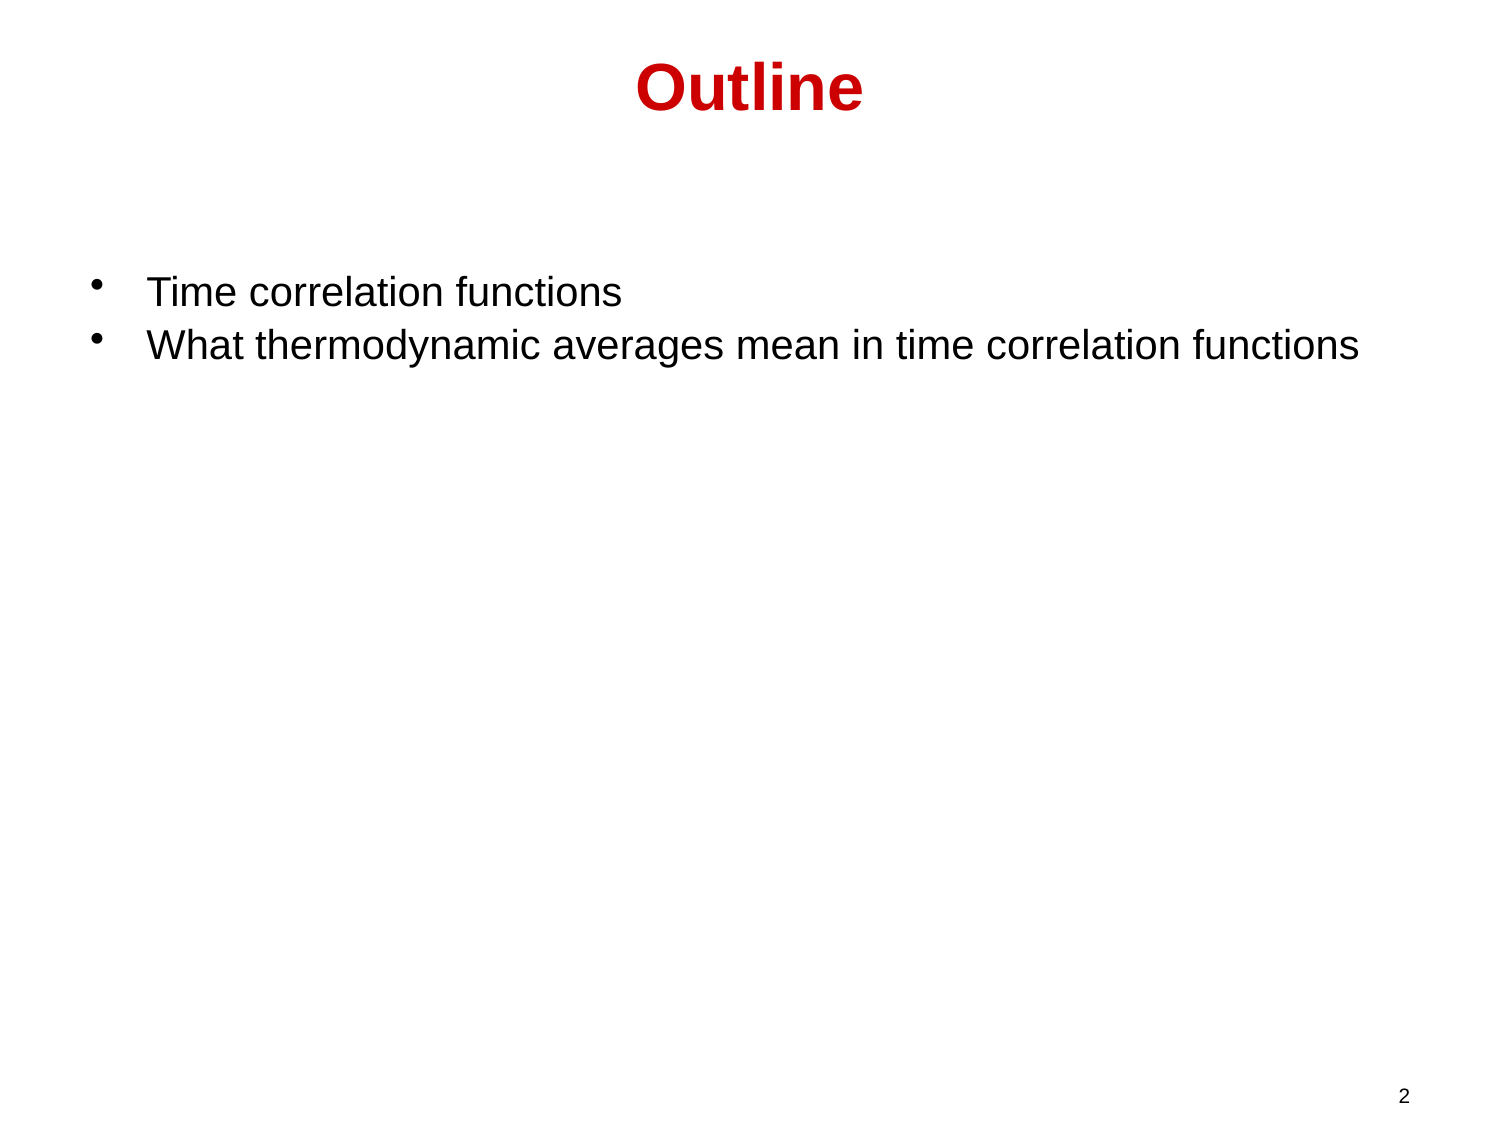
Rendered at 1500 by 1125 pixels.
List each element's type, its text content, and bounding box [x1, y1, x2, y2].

list Time correlation functions What thermodynamic averages mean in time correlation functions [75, 262, 1425, 1005]
title Outline [0, 0, 1500, 169]
slide_number 2 [1074, 1049, 1426, 1103]
